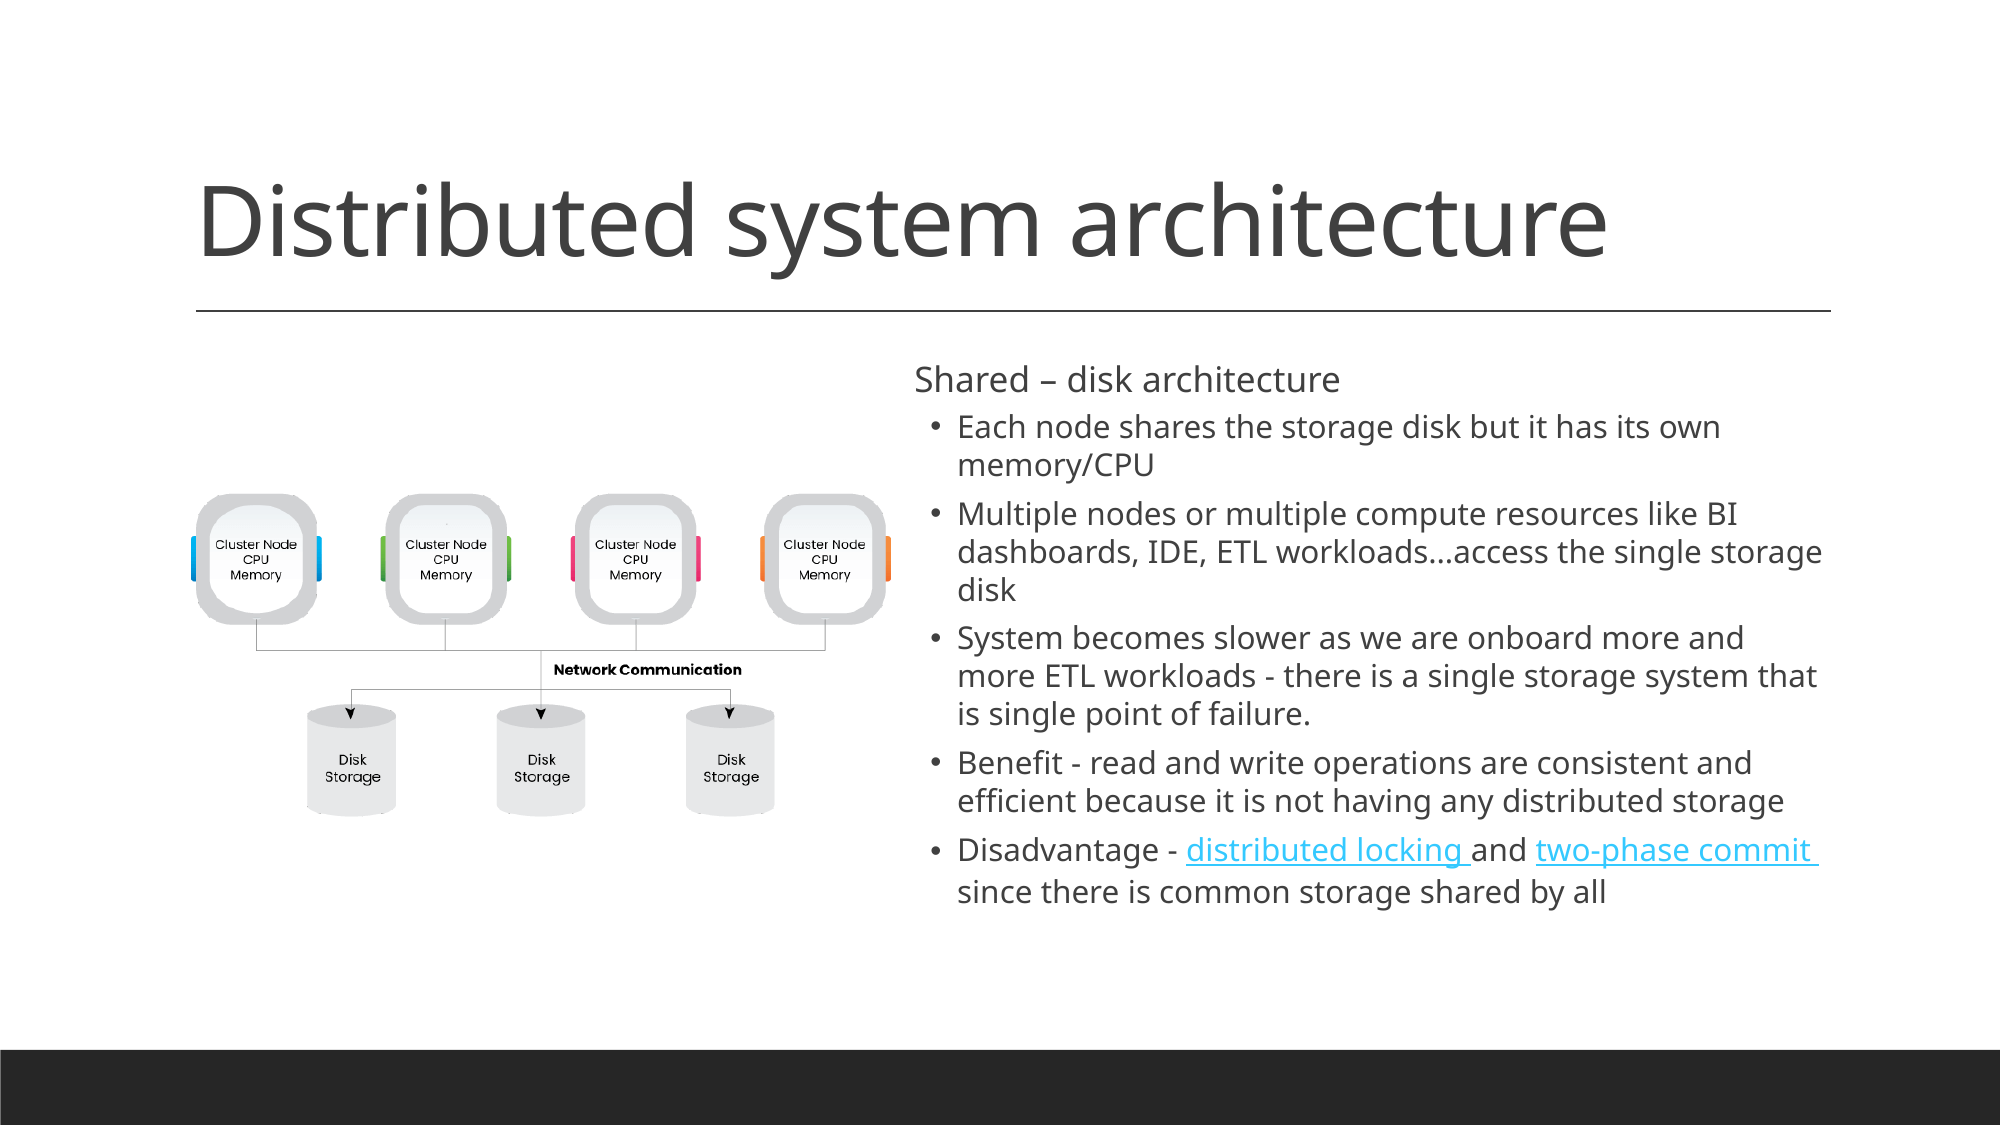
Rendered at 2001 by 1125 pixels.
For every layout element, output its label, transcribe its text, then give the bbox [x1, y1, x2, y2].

title Distributed system architecture [180, 47, 1830, 285]
list Shared – disk architecture Each node shares the storage disk but it has its own memory/CPU Multiple nodes or multiple compute resources like BI dashboards, IDE, ETL workloads…access the single storage disk System becomes slower as we are onboard more and more ETL workloads - there is a single storage system that is single point of failure. Benefit - read and write operations are consistent and efficient because it is not having any distributed storage Disadvantage - distributed locking and two-phase commit since there is common storage shared by all [901, 345, 1830, 963]
picture [179, 476, 901, 832]
